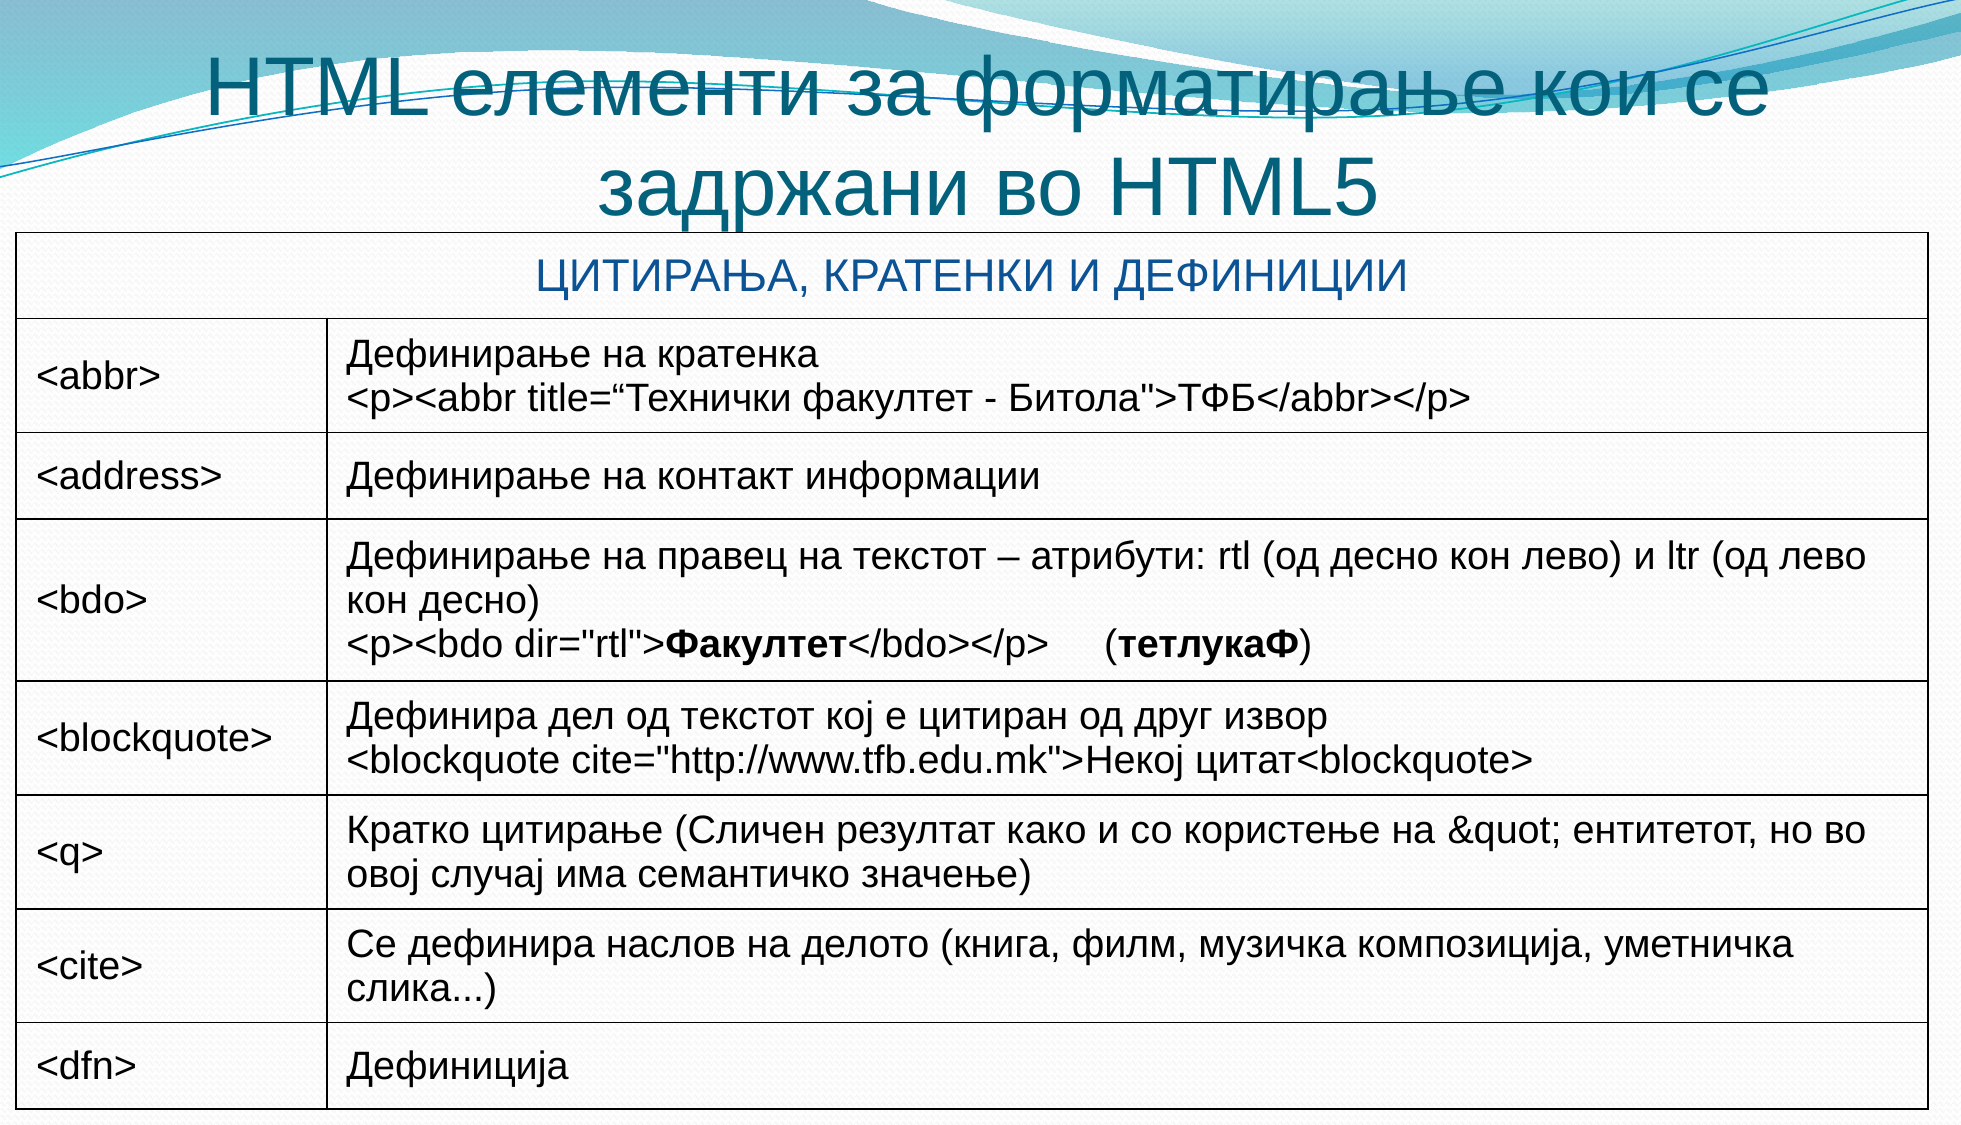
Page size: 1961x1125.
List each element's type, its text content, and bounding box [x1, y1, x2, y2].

table_cell Се дефинира наслов на делото (книга, филм, музичка композиција, уметничка слика...) [328, 910, 1927, 1022]
table_cell <abbr> [17, 319, 326, 432]
table_cell <cite> [17, 910, 326, 1022]
table_cell Дефиниција [328, 1023, 1927, 1108]
table_cell <dfn> [17, 1023, 326, 1108]
table_header ЦИТИРАЊА, КРАТЕНКИ И ДЕФИНИЦИИ [17, 233, 1927, 318]
table_cell Кратко цитирање (Сличен резултат како и со користење на &quot; ентитетот, но во овој случај има семантичко значење) [328, 796, 1927, 908]
table_cell Дефинира дел од текстот кој е цитиран од друг извор <blockquote cite="http://www.tfb.edu.mk">Некој цитат<blockquote> [328, 682, 1927, 794]
table_cell Дефинирање на контакт информации [328, 433, 1927, 518]
table_cell Дефинирање на кратенка <p><abbr title=“Технички факултет - Битола">ТФБ</abbr></p> [328, 319, 1927, 432]
table_cell <blockquote> [17, 682, 326, 794]
table_cell <q> [17, 796, 326, 908]
table_cell <bdo> [17, 520, 326, 680]
title HTML елементи за форматирање кои се задржани во HTML5 [65, 45, 1912, 232]
table_cell Дефинирање на правец на текстот – атрибути: rtl (од десно кон лево) и ltr (од лево кон десно) <p><bdo dir="rtl">Факултет</bdo></p> (тетлукаФ) [328, 520, 1927, 680]
table_cell <address> [17, 433, 326, 518]
